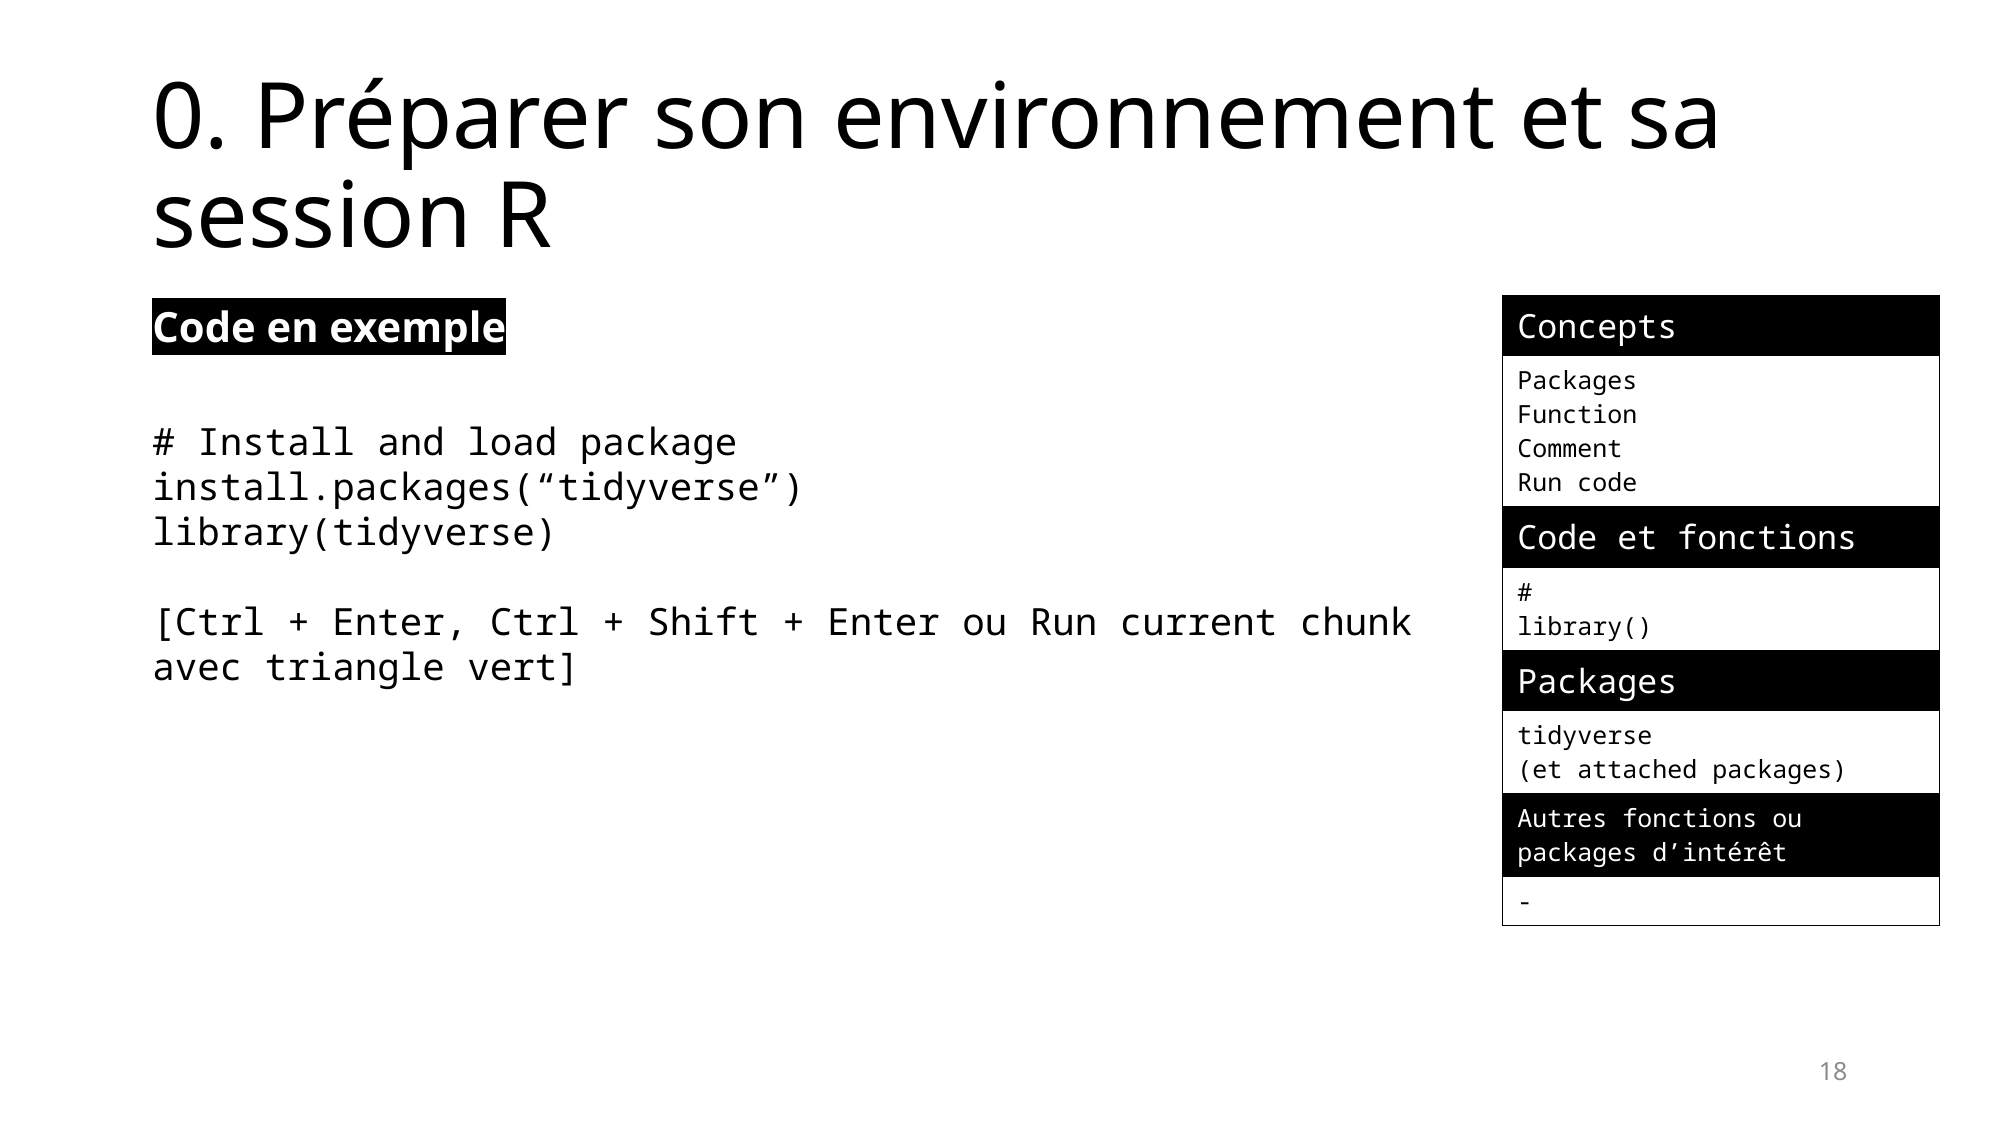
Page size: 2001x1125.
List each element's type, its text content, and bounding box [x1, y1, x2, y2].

table_cell Packages Function Comment Run code [1503, 356, 1939, 506]
table_cell # library() [1503, 568, 1939, 650]
table_cell - [1503, 877, 1939, 925]
table_cell Code et fonctions [1503, 507, 1939, 567]
title 0. Préparer son environnement et sa session R [137, 59, 1863, 278]
table_cell Autres fonctions ou packages d’intérêt [1503, 794, 1939, 876]
list Code en exemple # Install and load package install.packages(“tidyverse”) library(tidyverse) [Ctrl + Enter, Ctrl + Shift + Enter ou Run current chunk avec triangle vert] [137, 299, 1493, 1014]
table_cell tidyverse (et attached packages) [1503, 711, 1939, 793]
slide_number 18 [1412, 1042, 1863, 1103]
table_header Concepts [1503, 296, 1939, 355]
table_cell Packages [1503, 651, 1939, 710]
